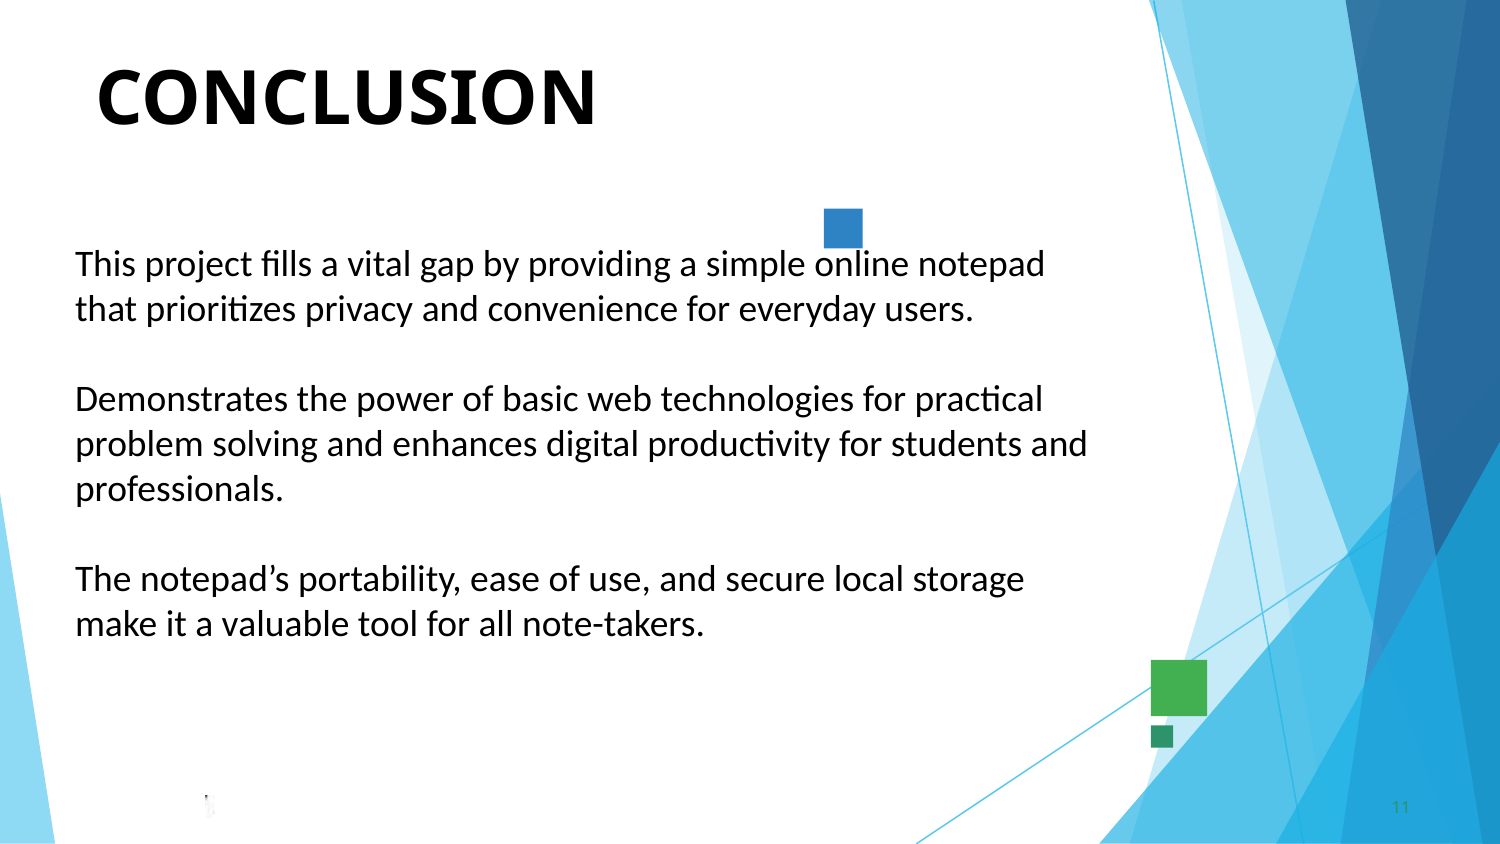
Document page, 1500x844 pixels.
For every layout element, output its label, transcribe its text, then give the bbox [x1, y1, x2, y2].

text_box ‹#› [1387, 796, 1416, 821]
list This project fills a vital gap by providing a simple online notepad that prioritizes privacy and convenience for everyday users. Demonstrates the power of basic web technologies for practical problem solving and enhances digital productivity for students and professionals. The notepad’s portability, ease of use, and secure local storage make it a valuable tool for all note-takers. [75, 194, 1112, 669]
picture [204, 795, 215, 818]
text_box [1150, 725, 1174, 748]
title CONCLUSION [92, 47, 1408, 190]
text_box [1150, 659, 1208, 717]
